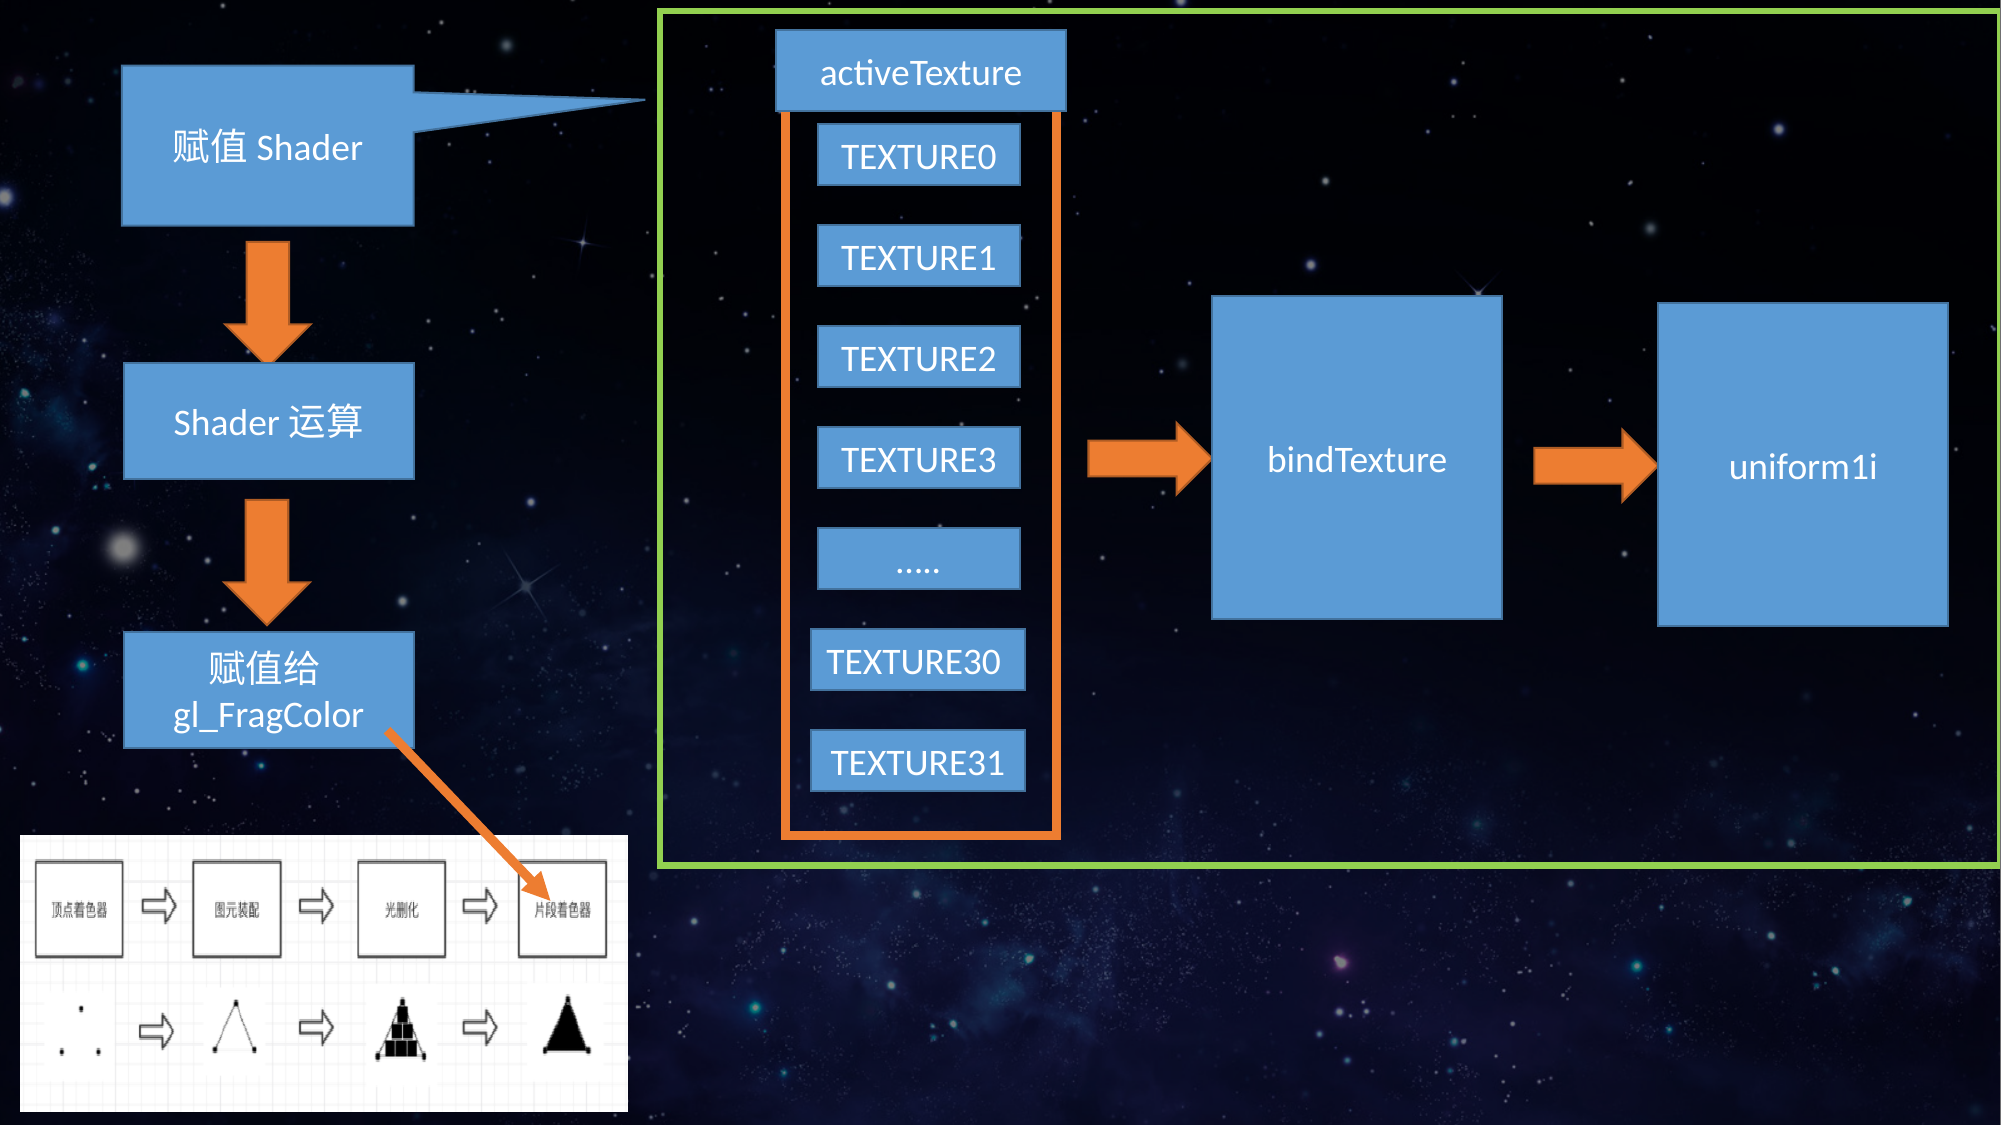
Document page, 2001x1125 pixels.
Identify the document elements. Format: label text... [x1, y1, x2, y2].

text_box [387, 730, 551, 901]
text_box [659, 10, 2000, 867]
text_box activeTexture [775, 29, 1067, 112]
text_box 赋值Shader [120, 64, 646, 227]
text_box Shader运算 [123, 362, 415, 480]
text_box [222, 240, 314, 362]
text_box 赋值给gl_FragColor [123, 631, 415, 749]
picture [0, 0, 2001, 1125]
text_box [221, 498, 313, 627]
